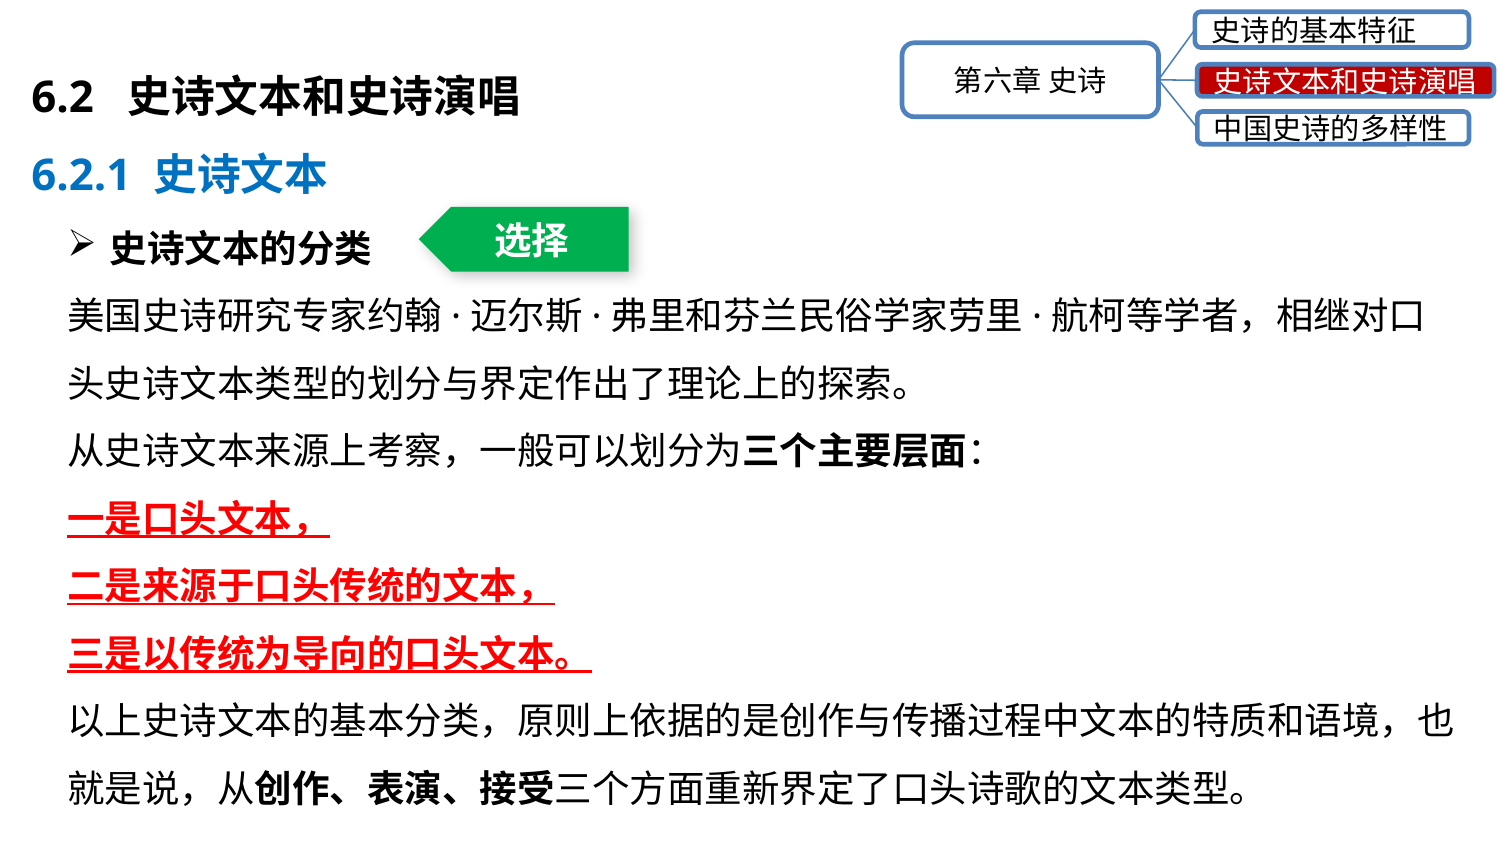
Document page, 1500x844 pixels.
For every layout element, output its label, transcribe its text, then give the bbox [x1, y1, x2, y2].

text_box 史诗文本的分类 美国史诗研究专家约翰·迈尔斯·弗里和芬兰民俗学家劳里·航柯等学者，相继对口头史诗文本类型的划分与界定作出了理论上的探索。 从史诗文本来源上考察，一般可以划分为三个主要层面： 一是口头文本， 二是来源于口头传统的文本， 三是以传统为导向的口头文本。 以上史诗文本的基本分类，原则上依据的是创作与传播过程中文本的特质和语境，也就是说，从创作、表演、接受三个方面重新界定了口头诗歌的文本类型。 [56, 196, 1469, 816]
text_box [901, 11, 1495, 145]
text_box 6.2 史诗文本和史诗演唱 6.2.1 史诗文本 [20, 36, 533, 206]
